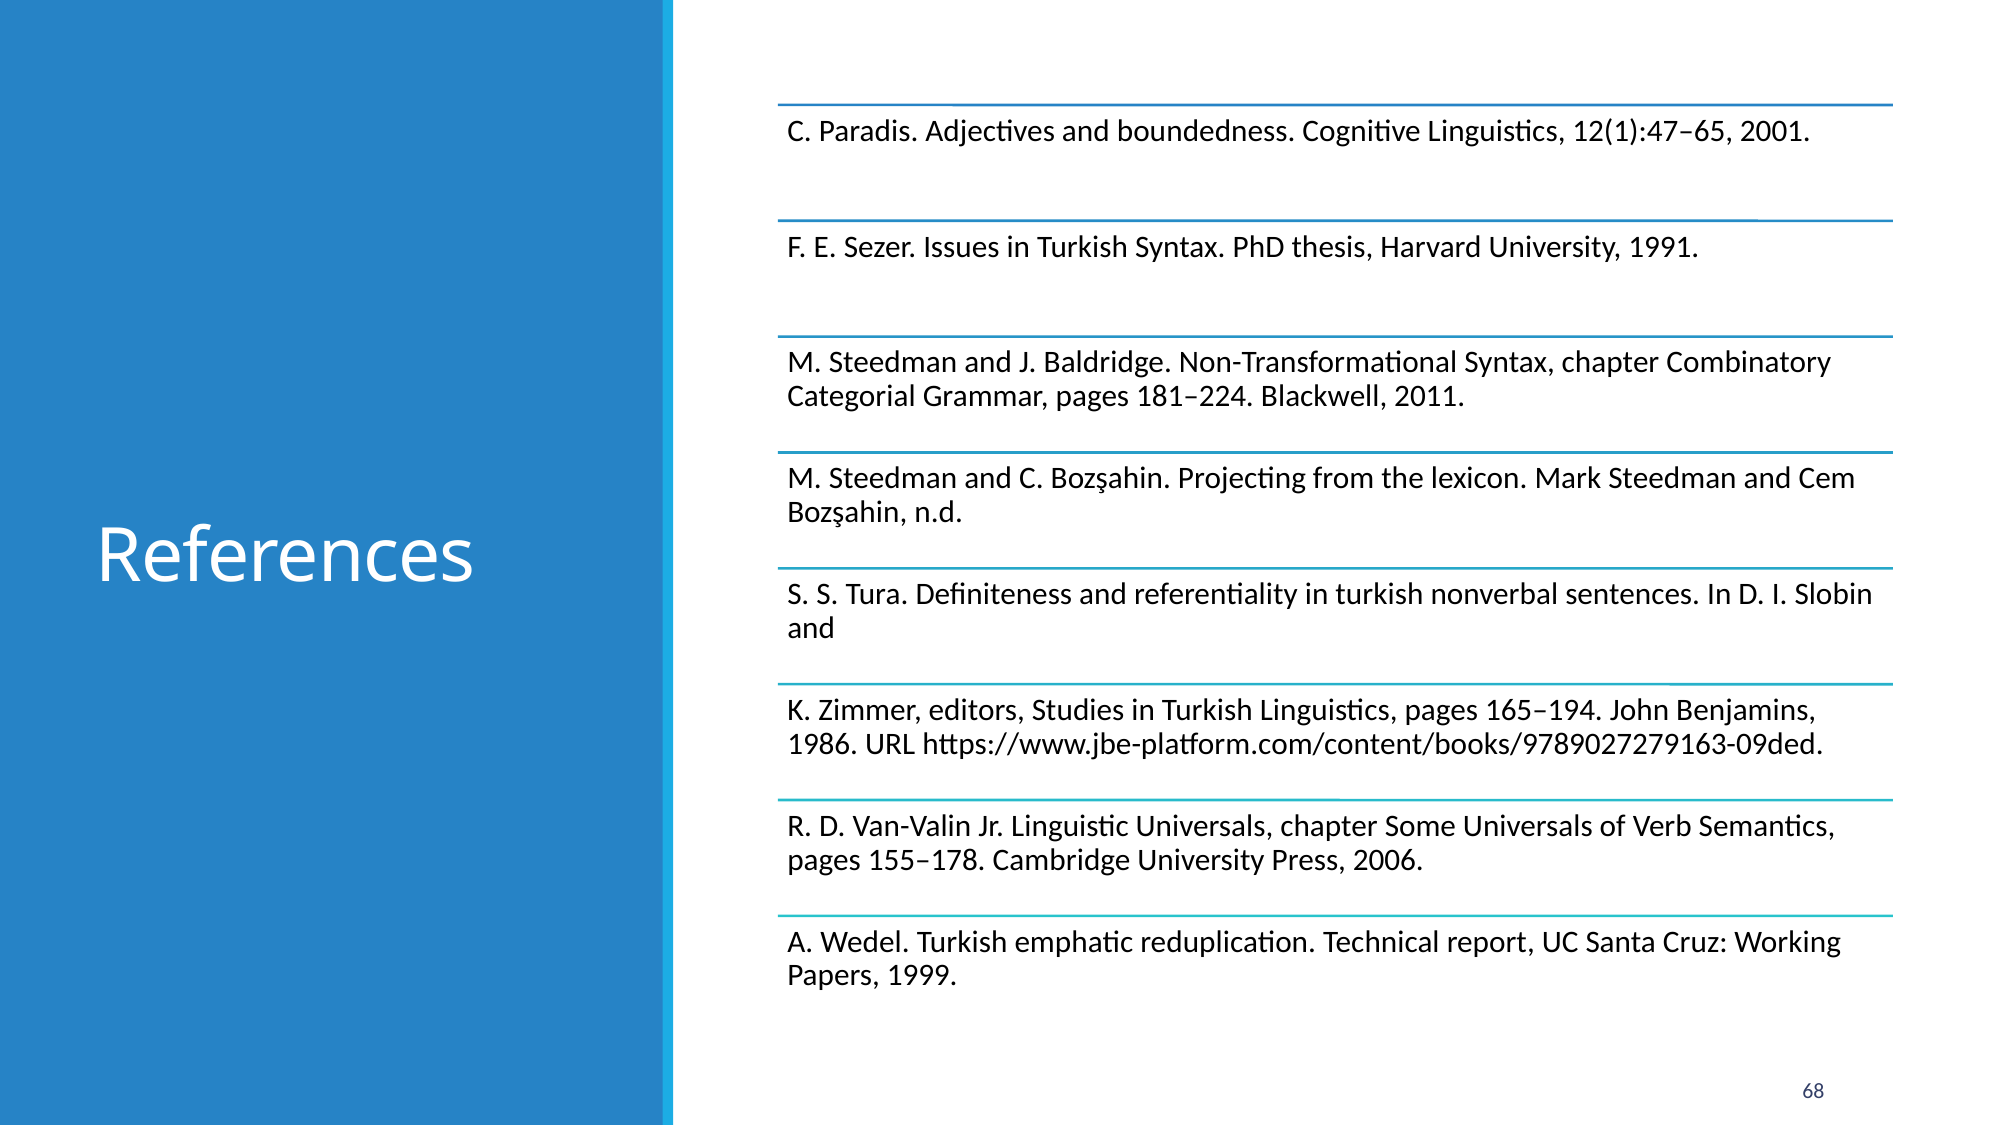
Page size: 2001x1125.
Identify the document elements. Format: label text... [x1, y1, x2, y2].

slide_number 68 [1660, 1059, 1840, 1120]
text_box [674, 0, 2000, 1125]
text_box [661, 0, 674, 1125]
text_box [0, 0, 661, 1125]
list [777, 104, 1894, 1033]
title References [80, 84, 587, 1032]
